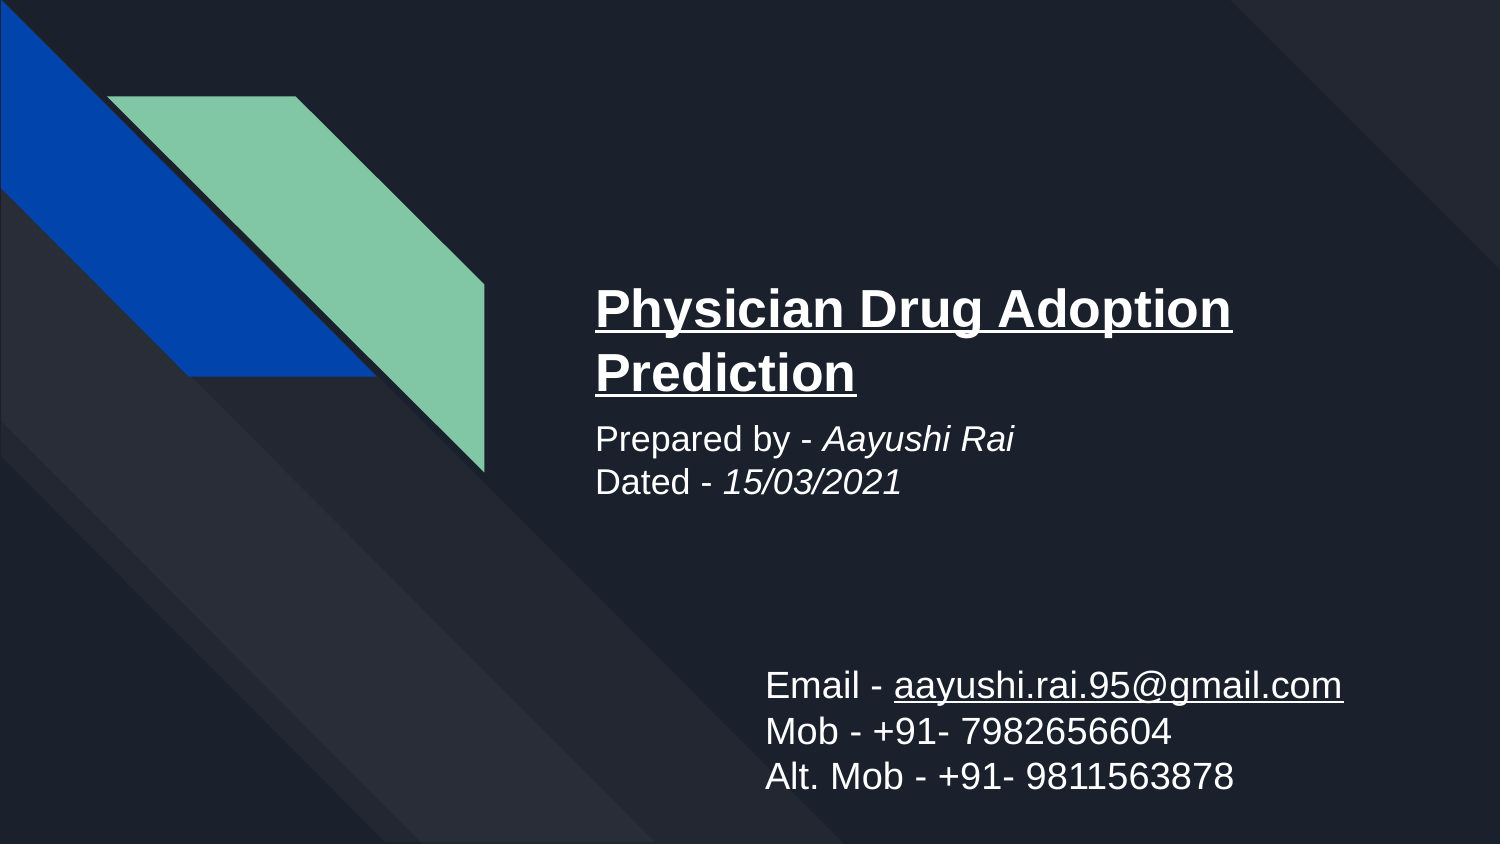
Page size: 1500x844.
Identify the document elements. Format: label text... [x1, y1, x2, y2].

subtitle Email - aayushi.rai.95@gmail.com Mob - +91- 7982656604 Alt. Mob - +91- 9811563878 [750, 645, 1500, 828]
title Physician Drug Adoption Prediction Prepared by - Aayushi Rai Dated - 15/03/2021 [580, 258, 1404, 518]
